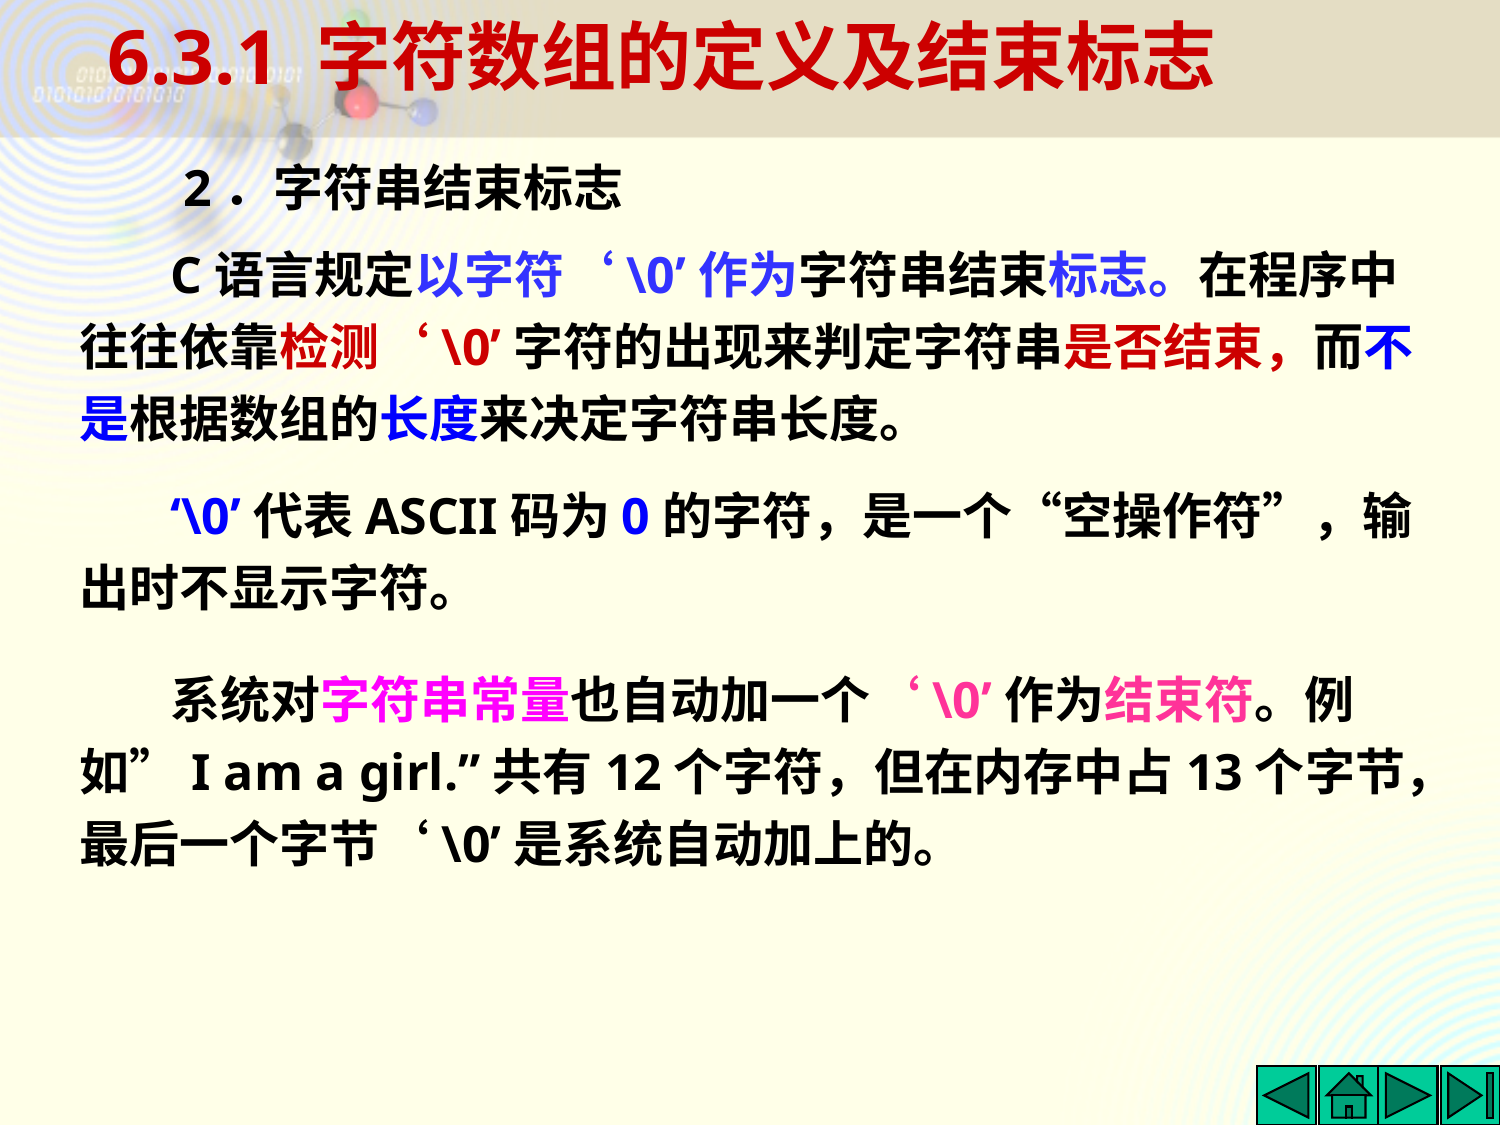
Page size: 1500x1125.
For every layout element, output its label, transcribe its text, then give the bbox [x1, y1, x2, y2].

text_box 2．字符串结束标志 C语言规定以字符‘\0’作为字符串结束标志。在程序中往往依靠检测‘\0’字符的出现来判定字符串是否结束，而不是根据数组的长度来决定字符串长度。 ‘\0’代表ASCII码为0的字符，是一个“空操作符”，输出时不显示字符。 系统对字符串常量也自动加一个‘\0’作为结束符。例如”I am a girl.”共有12个字符，但在内存中占13个字节，最后一个字节‘\0’是系统自动加上的。 [64, 137, 1436, 967]
text_box 6.3.1 字符数组的定义及结束标志 [92, 1, 1232, 107]
